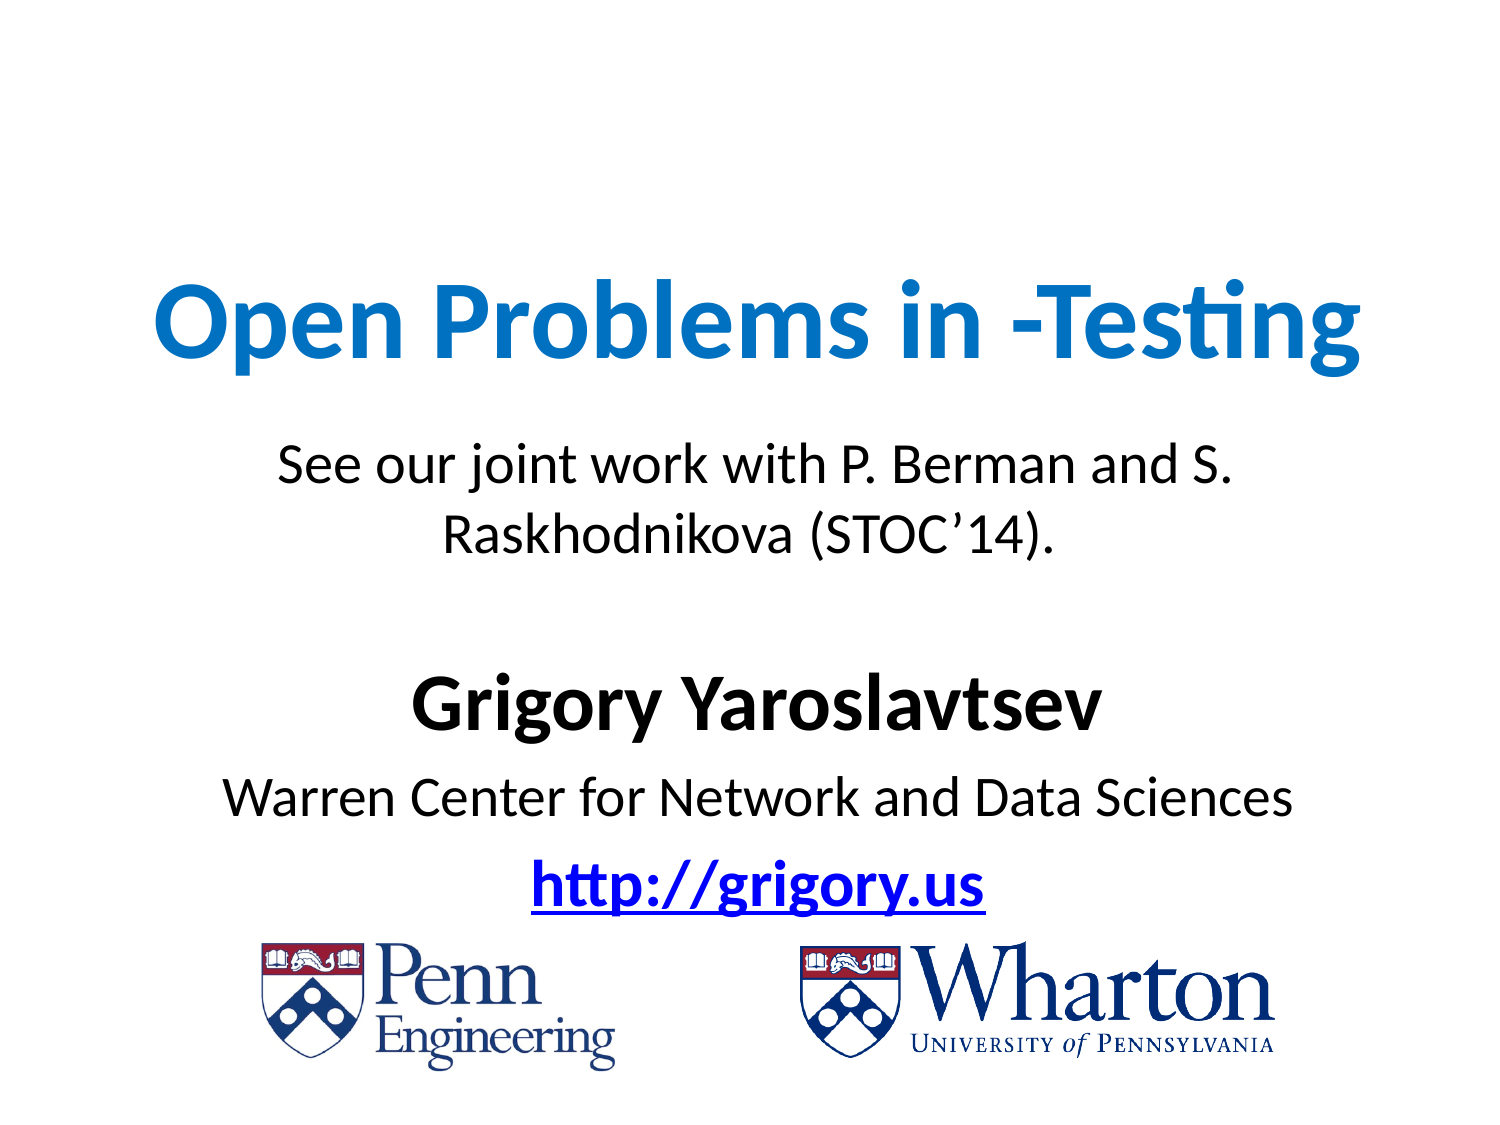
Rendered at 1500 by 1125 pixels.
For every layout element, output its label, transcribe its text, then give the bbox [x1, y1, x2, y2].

picture [243, 928, 632, 1086]
picture [799, 940, 1276, 1058]
text_box See our joint work with P. Berman and S. Raskhodnikova (STOC’14). [137, 417, 1375, 573]
subtitle Grigory Yaroslavtsev Warren Center for Network and Data Sciences http://grigory.us [120, 641, 1396, 929]
